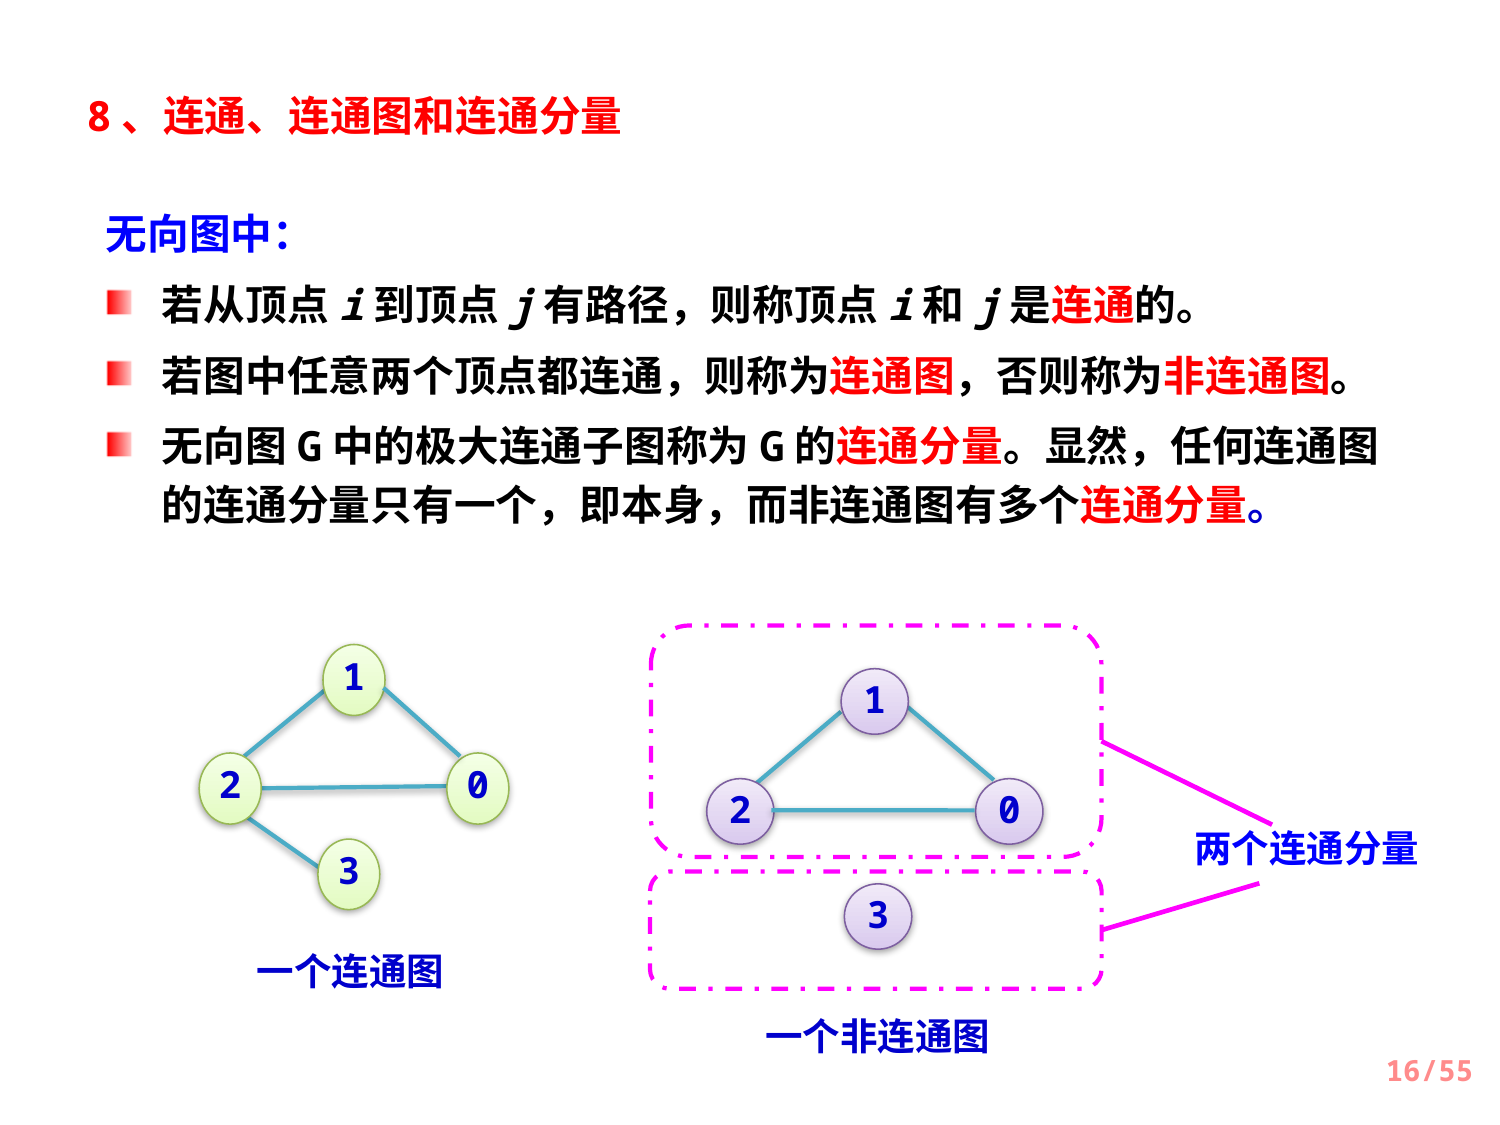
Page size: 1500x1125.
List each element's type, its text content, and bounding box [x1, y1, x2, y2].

text_box 8、连通、连通图和连通分量 [46, 82, 645, 147]
picture [105, 430, 135, 460]
picture [105, 359, 135, 389]
slide_number 16/55 [1138, 1042, 1489, 1103]
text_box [706, 997, 1044, 1067]
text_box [649, 625, 1454, 989]
text_box 无向图中： 若从顶点i到顶点j有路径，则称顶点i和j是连通的。 若图中任意两个顶点都连通，则称为连通图，否则称为非连通图。 无向图G中的极大连通子图称为G的连通分量。显然，任何连通图的连通分量只有一个，即本身，而非连通图有多个连通分量。 [80, 185, 1408, 542]
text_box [198, 644, 510, 997]
picture [105, 288, 135, 318]
